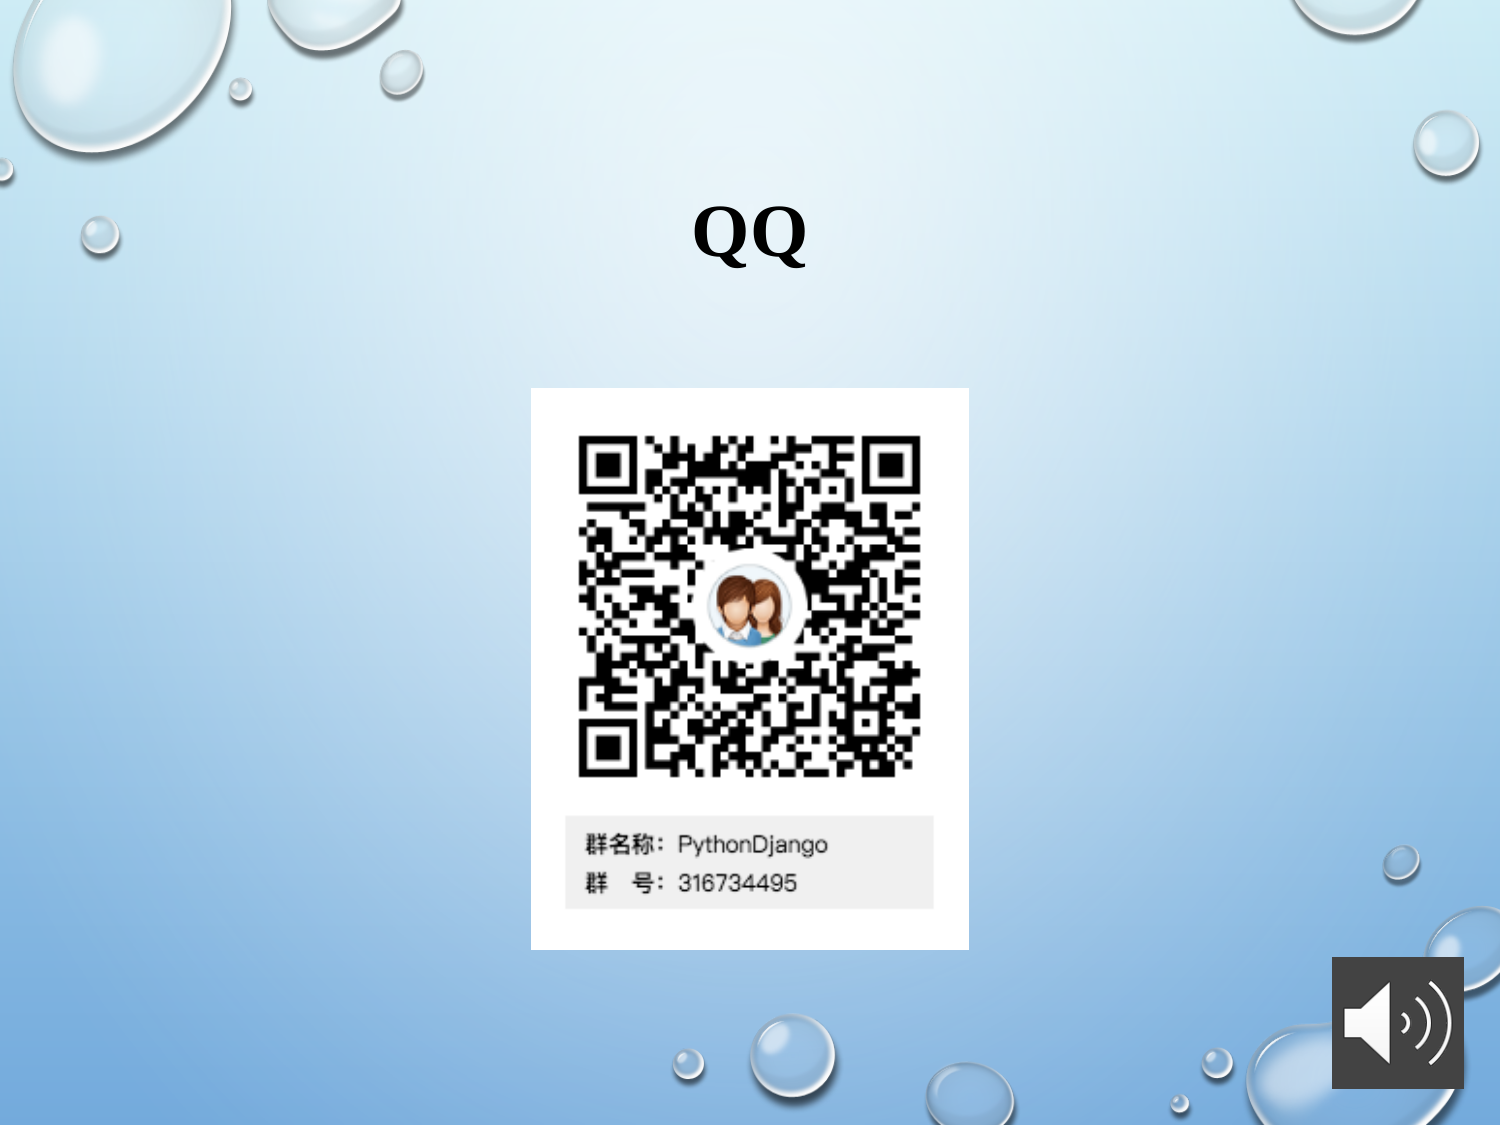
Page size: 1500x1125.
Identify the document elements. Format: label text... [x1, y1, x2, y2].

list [530, 387, 970, 951]
title QQ [112, 101, 1388, 364]
picture [0, 0, 1500, 1125]
